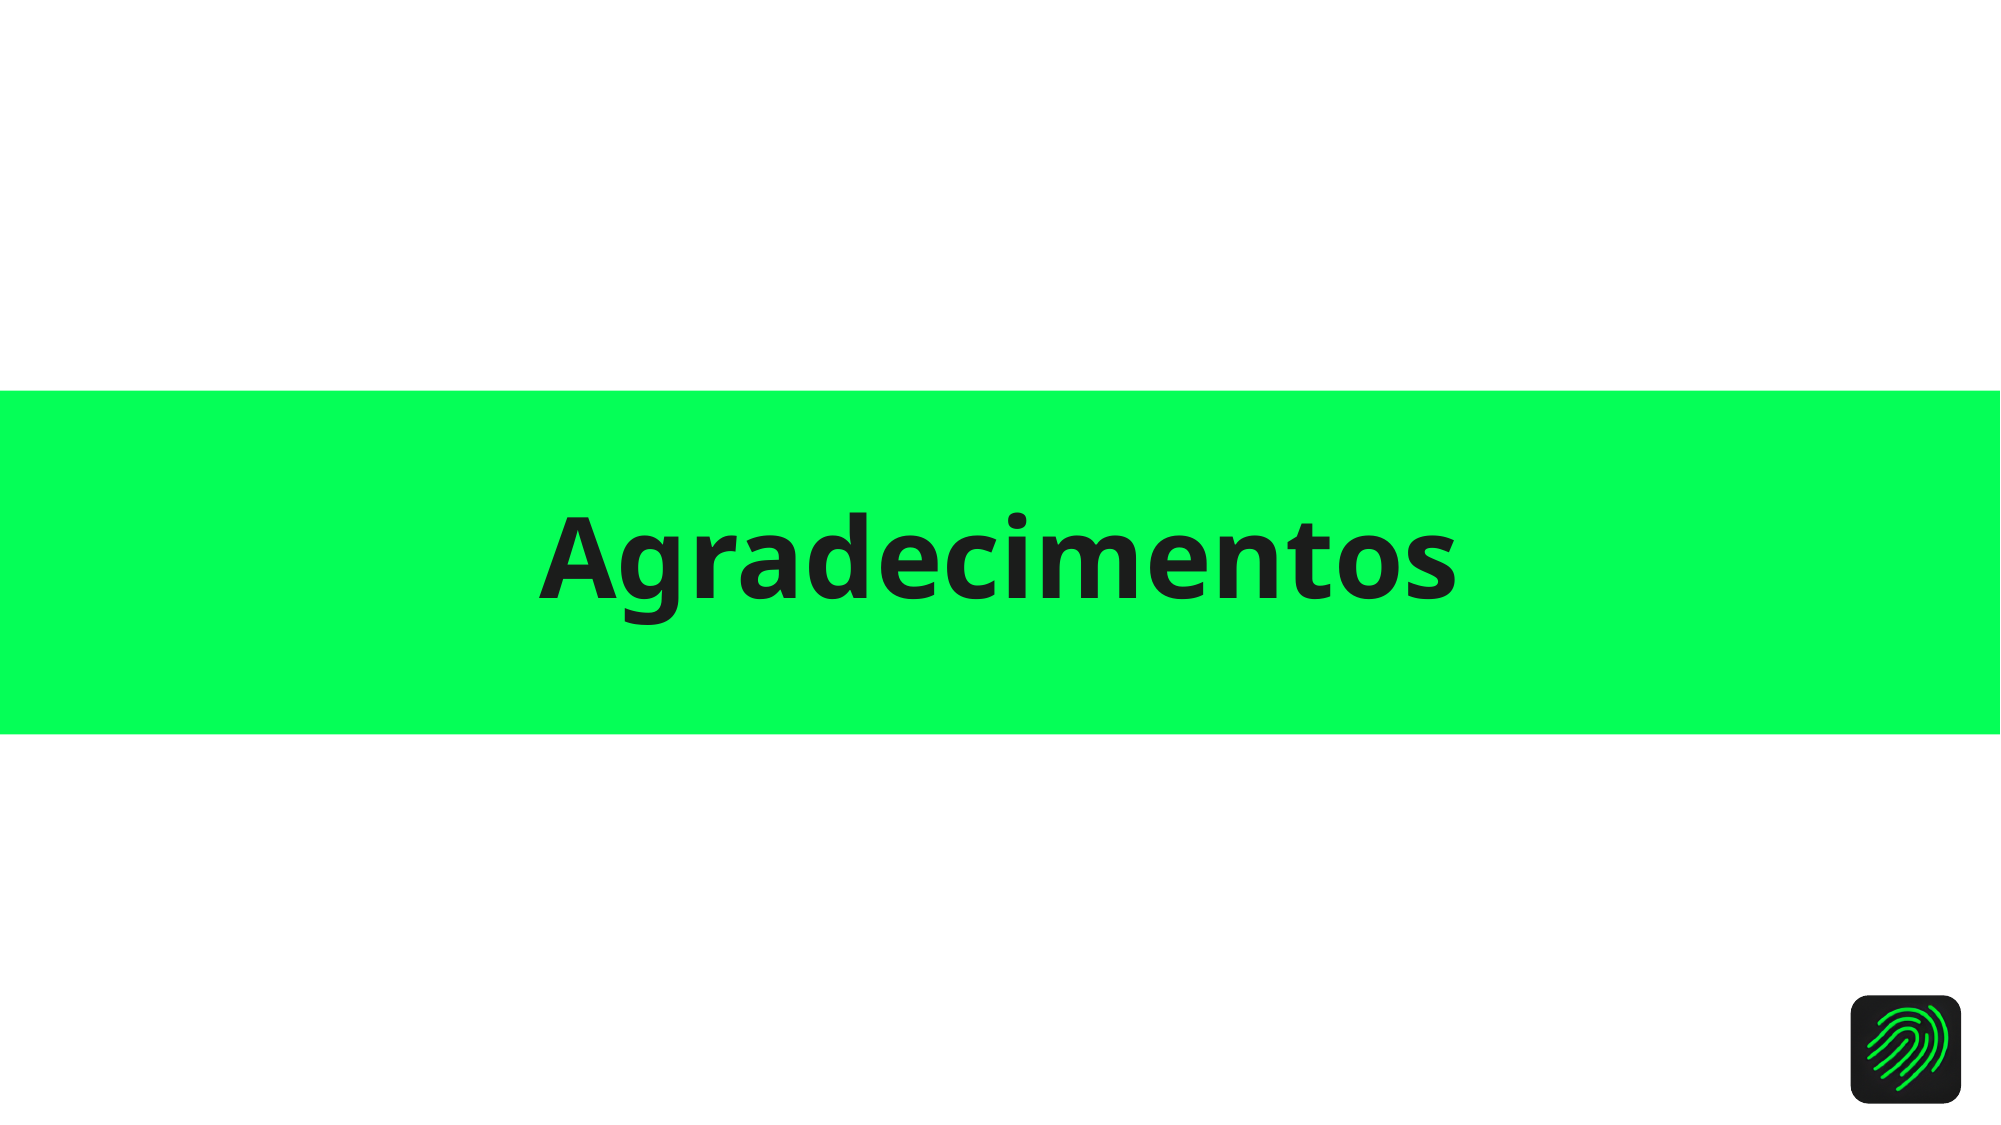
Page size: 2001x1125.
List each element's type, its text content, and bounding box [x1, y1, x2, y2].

picture [1850, 995, 1962, 1104]
text_box [0, 390, 2000, 735]
text_box Agradecimentos [137, 477, 1863, 648]
